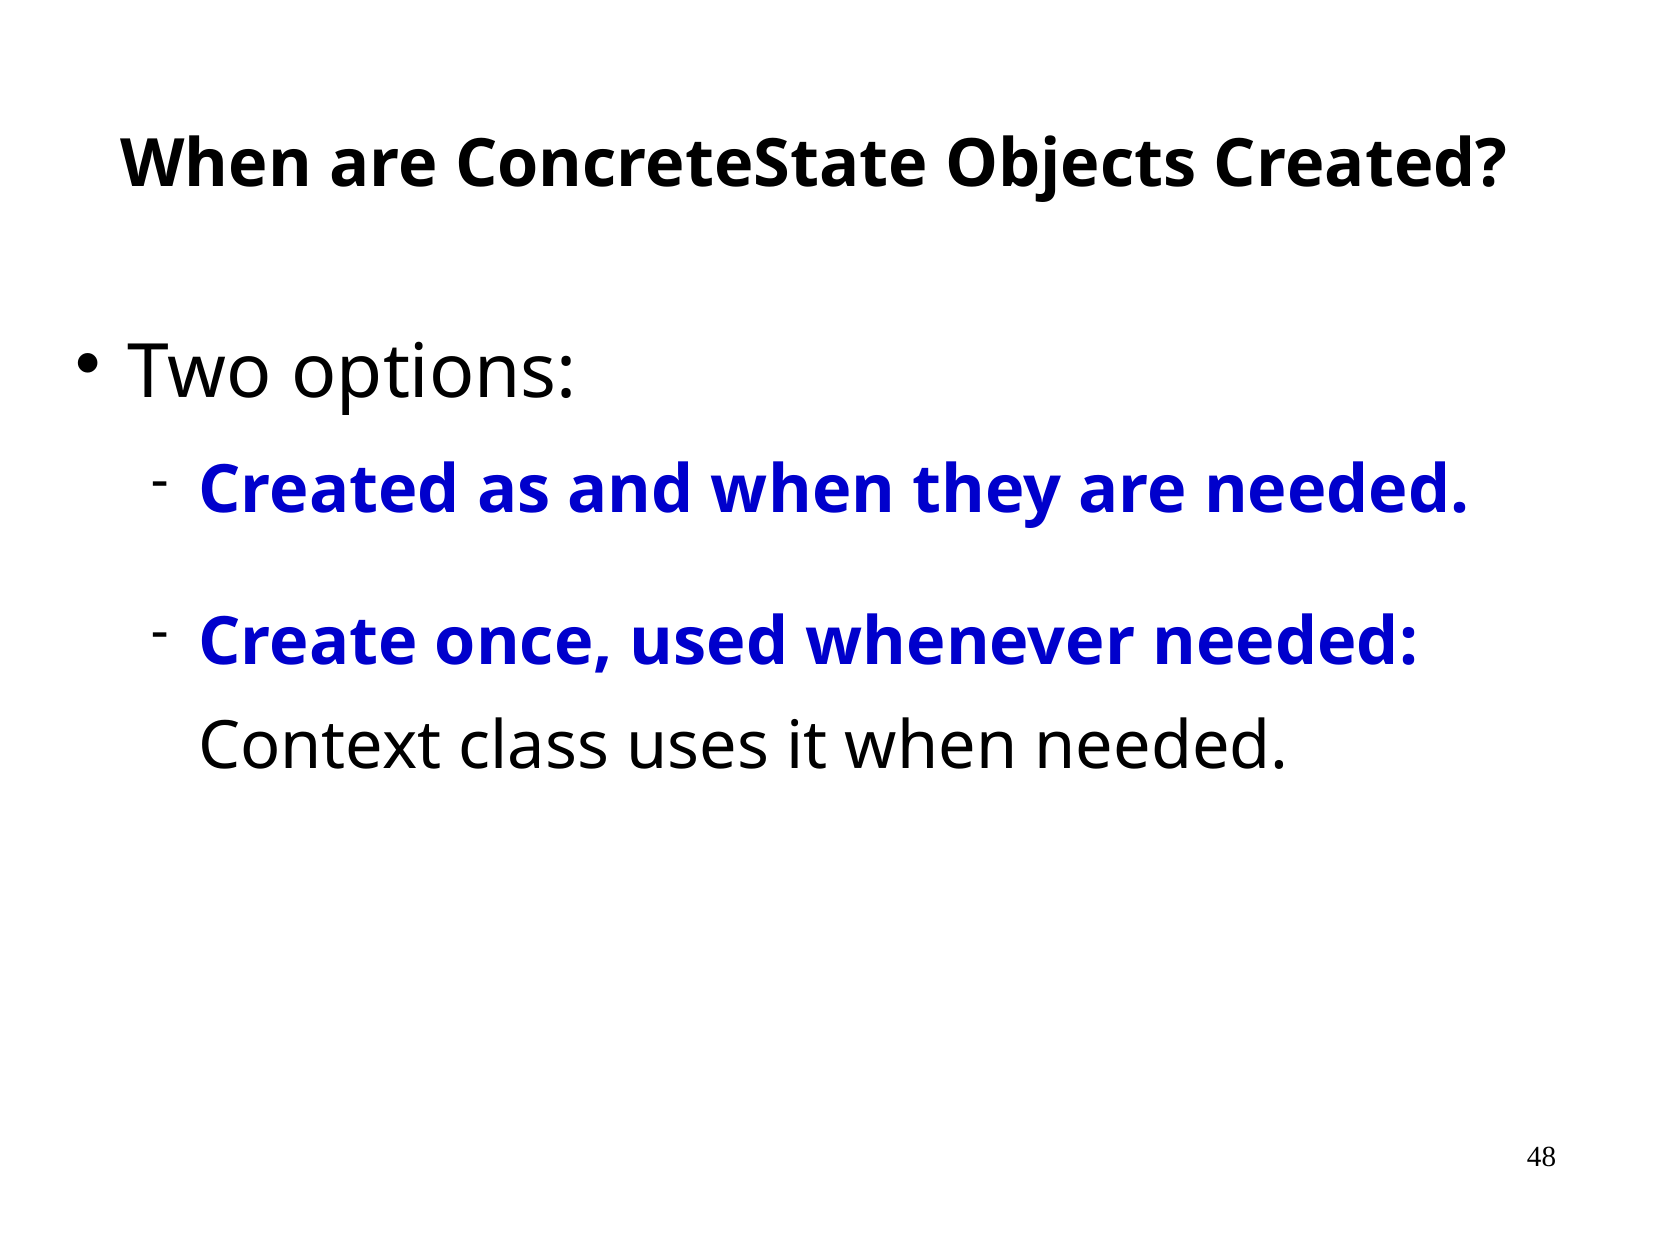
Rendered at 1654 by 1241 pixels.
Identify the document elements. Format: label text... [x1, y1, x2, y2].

title When are ConcreteState Objects Created? [39, 62, 1590, 269]
list Two options: Created as and when they are needed. Create once, used whenever needed: Context class uses it when needed. [58, 295, 1596, 1183]
